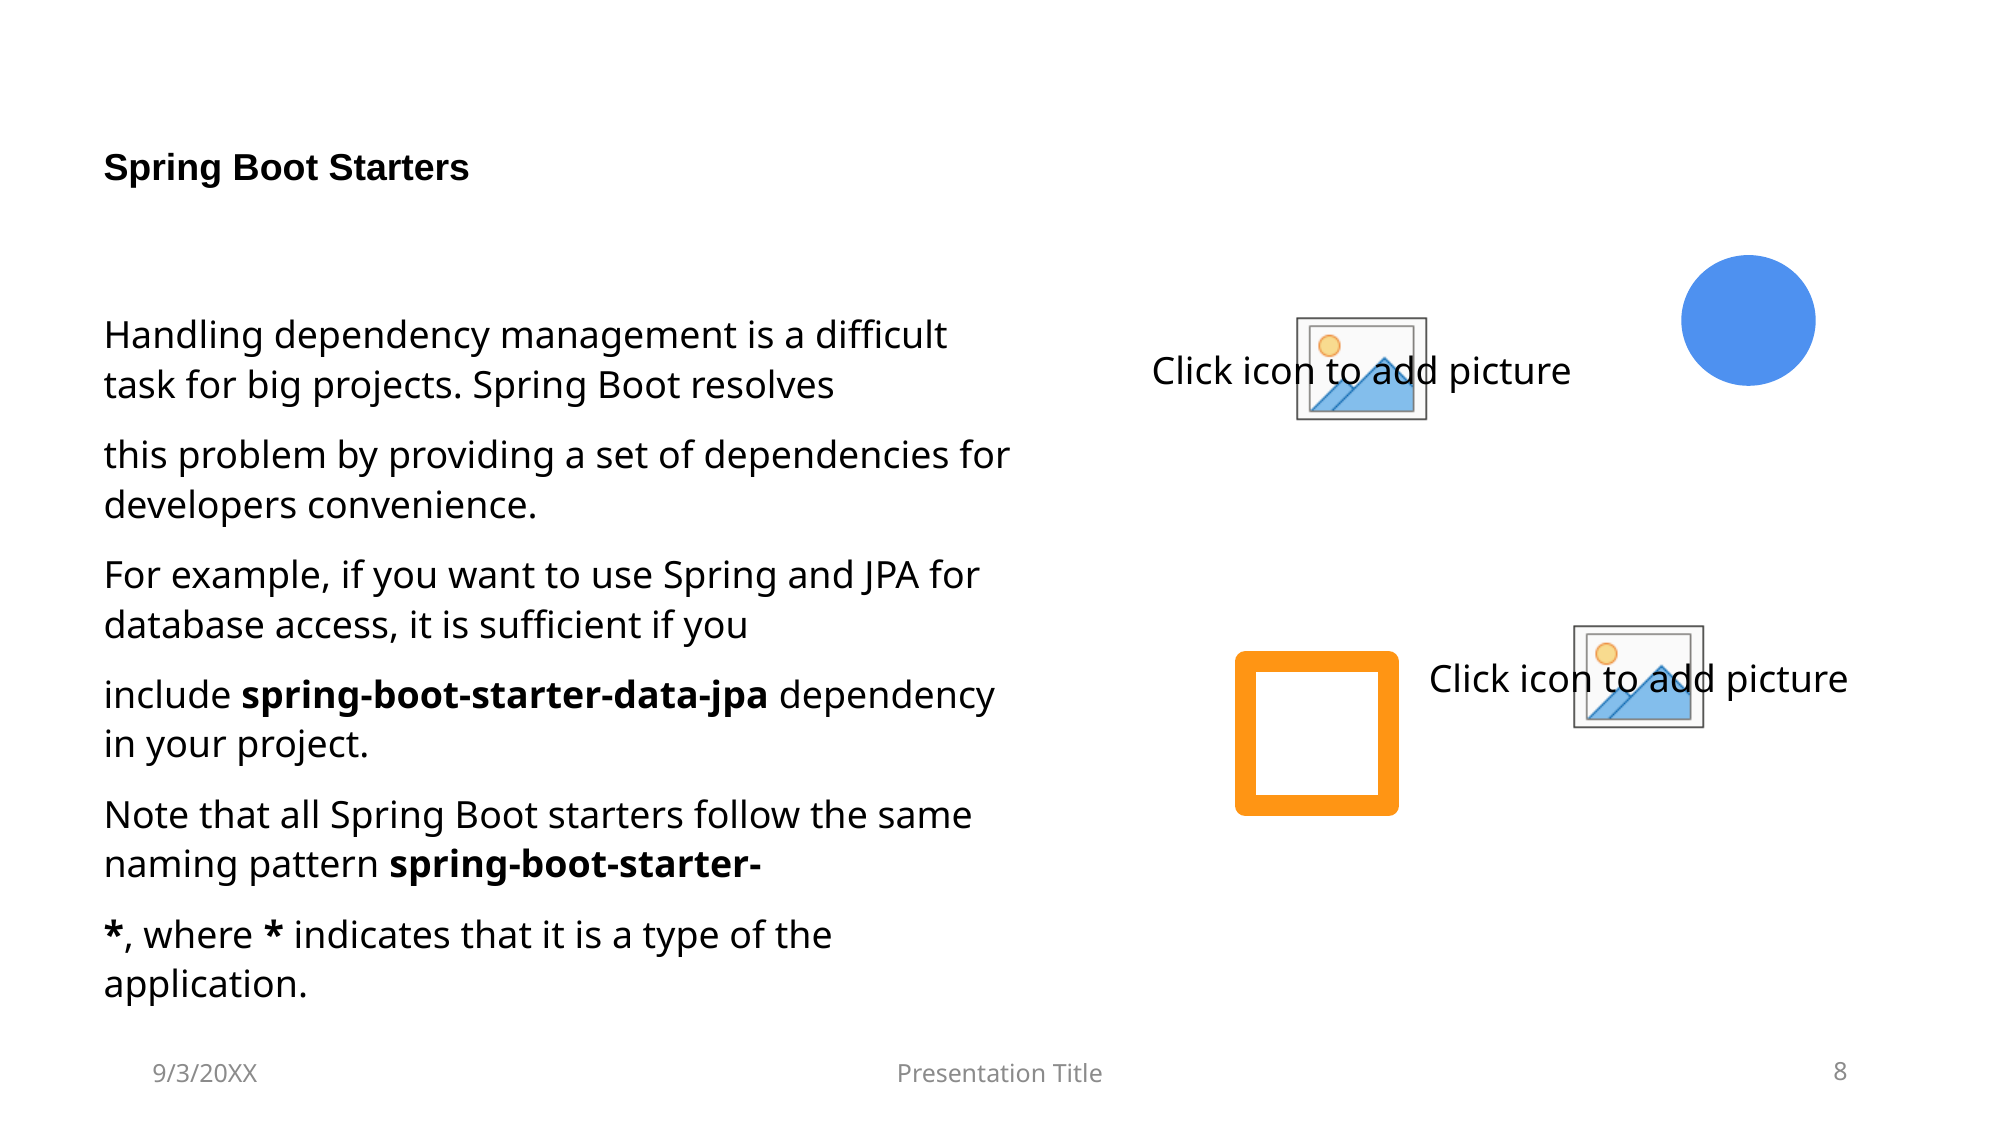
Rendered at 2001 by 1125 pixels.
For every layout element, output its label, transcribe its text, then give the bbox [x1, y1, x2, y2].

title Spring Boot Starters [88, 59, 1041, 278]
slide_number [137, 1042, 588, 1103]
list Handling dependency management is a difficult task for big projects. Spring Boot resolves this problem by providing a set of dependencies for developers convenience. For example, if you want to use Spring and JPA for database access, it is sufficient if you include spring-boot-starter-data-jpa dependency in your project. Note that all Spring Boot starters follow the same naming pattern spring-boot-starter- *, where * indicates that it is a type of the application. [88, 299, 1041, 1014]
picture [1181, 188, 1894, 932]
slide_number 8 [1412, 1042, 1863, 1103]
footer Presentation Title [662, 1042, 1338, 1103]
